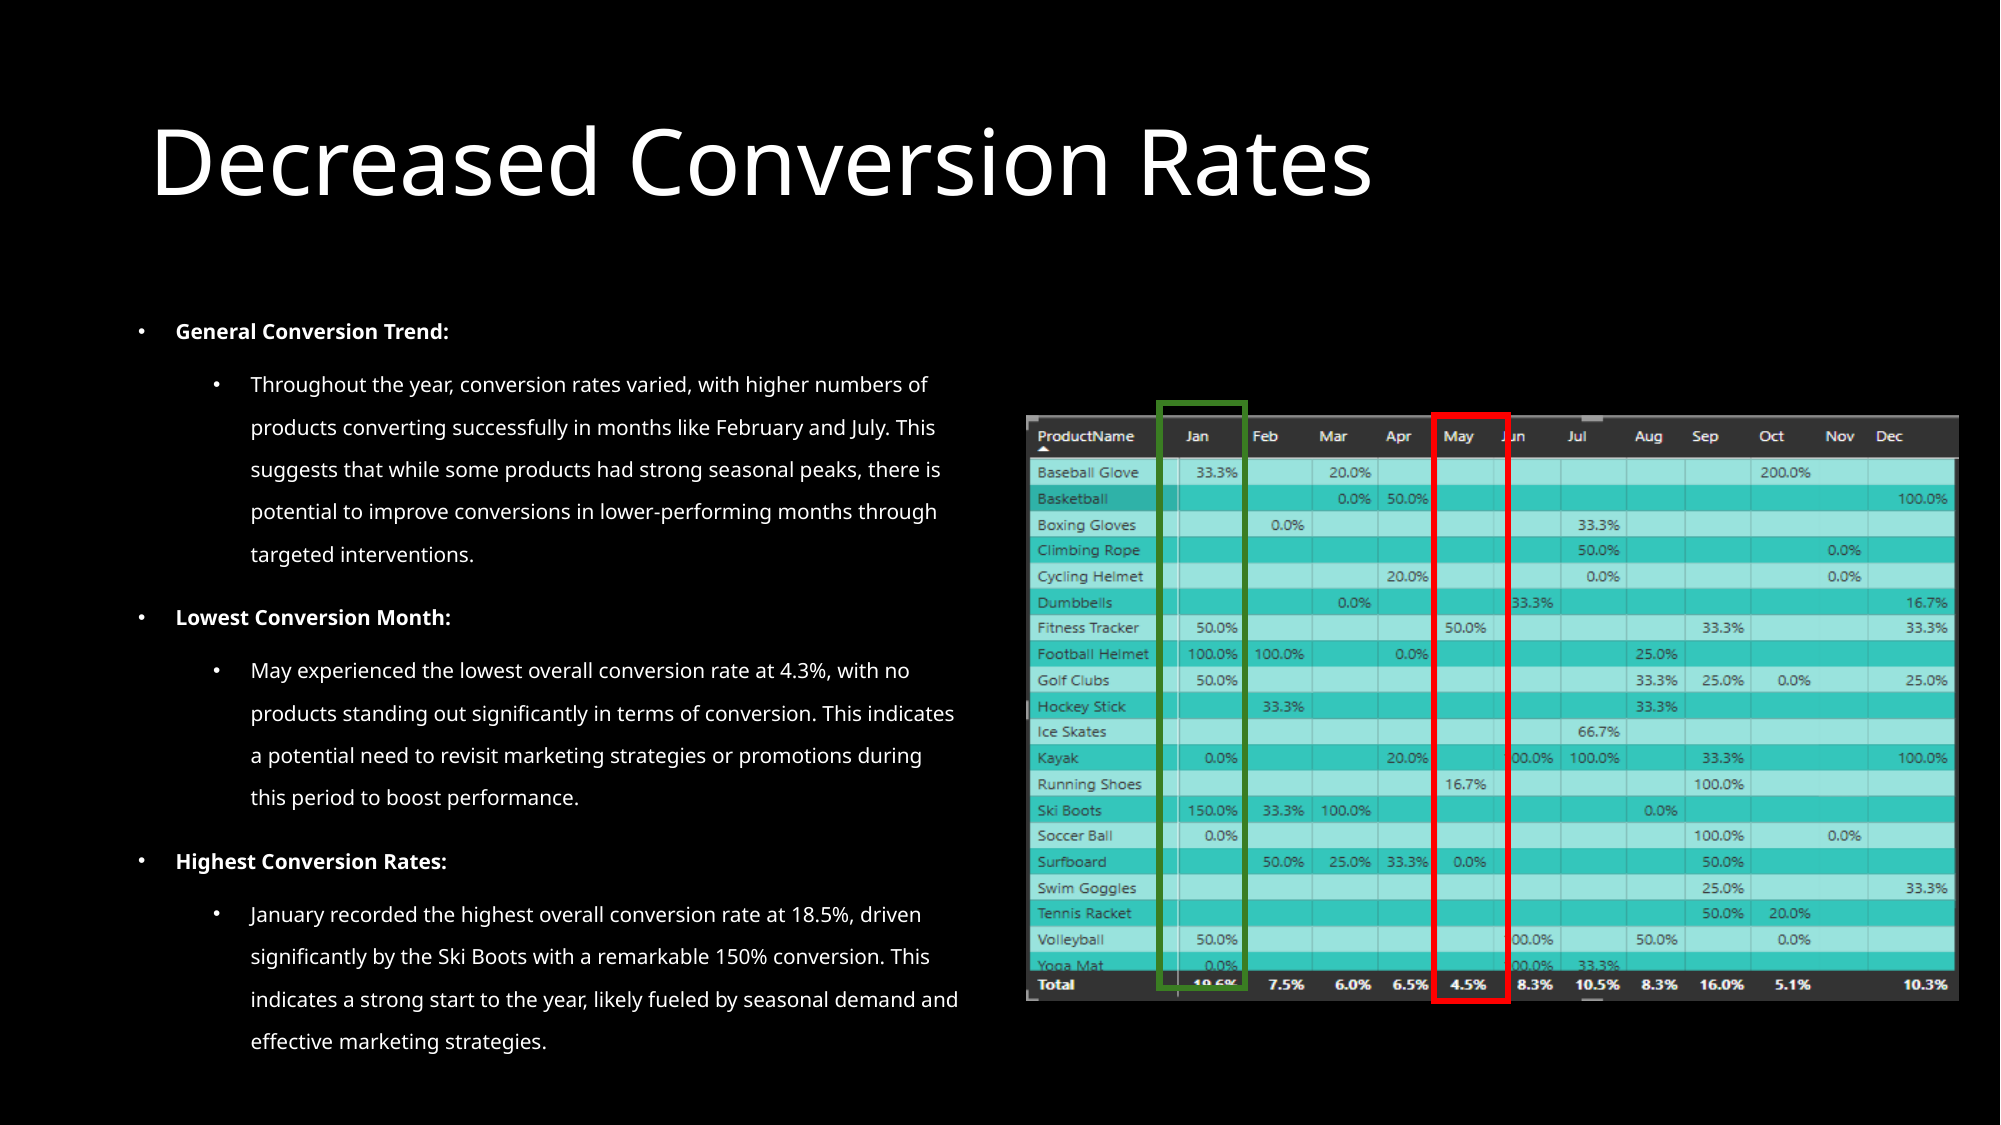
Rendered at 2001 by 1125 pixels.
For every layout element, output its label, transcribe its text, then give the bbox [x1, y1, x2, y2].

text_box [1158, 401, 1247, 414]
title Decreased Conversion Rates [134, 56, 1860, 275]
list General Conversion Trend: Throughout the year, conversion rates varied, with higher numbers of products converting successfully in months like February and July. This suggests that while some products had strong seasonal peaks, there is potential to improve conversions in lower-performing months through targeted interventions. Lowest Conversion Month: May experienced the lowest overall conversion rate at 4.3%, with no products standing out significantly in terms of conversion. This indicates a potential need to revisit marketing strategies or promotions during this period to boost performance. Highest Conversion Rates: January recorded the highest overall conversion rate at 18.5%, driven significantly by the Ski Boots with a remarkable 150% conversion. This indicates a strong start to the year, likely fueled by seasonal demand and effective marketing strategies. [123, 293, 974, 1069]
picture [1025, 414, 1959, 1002]
